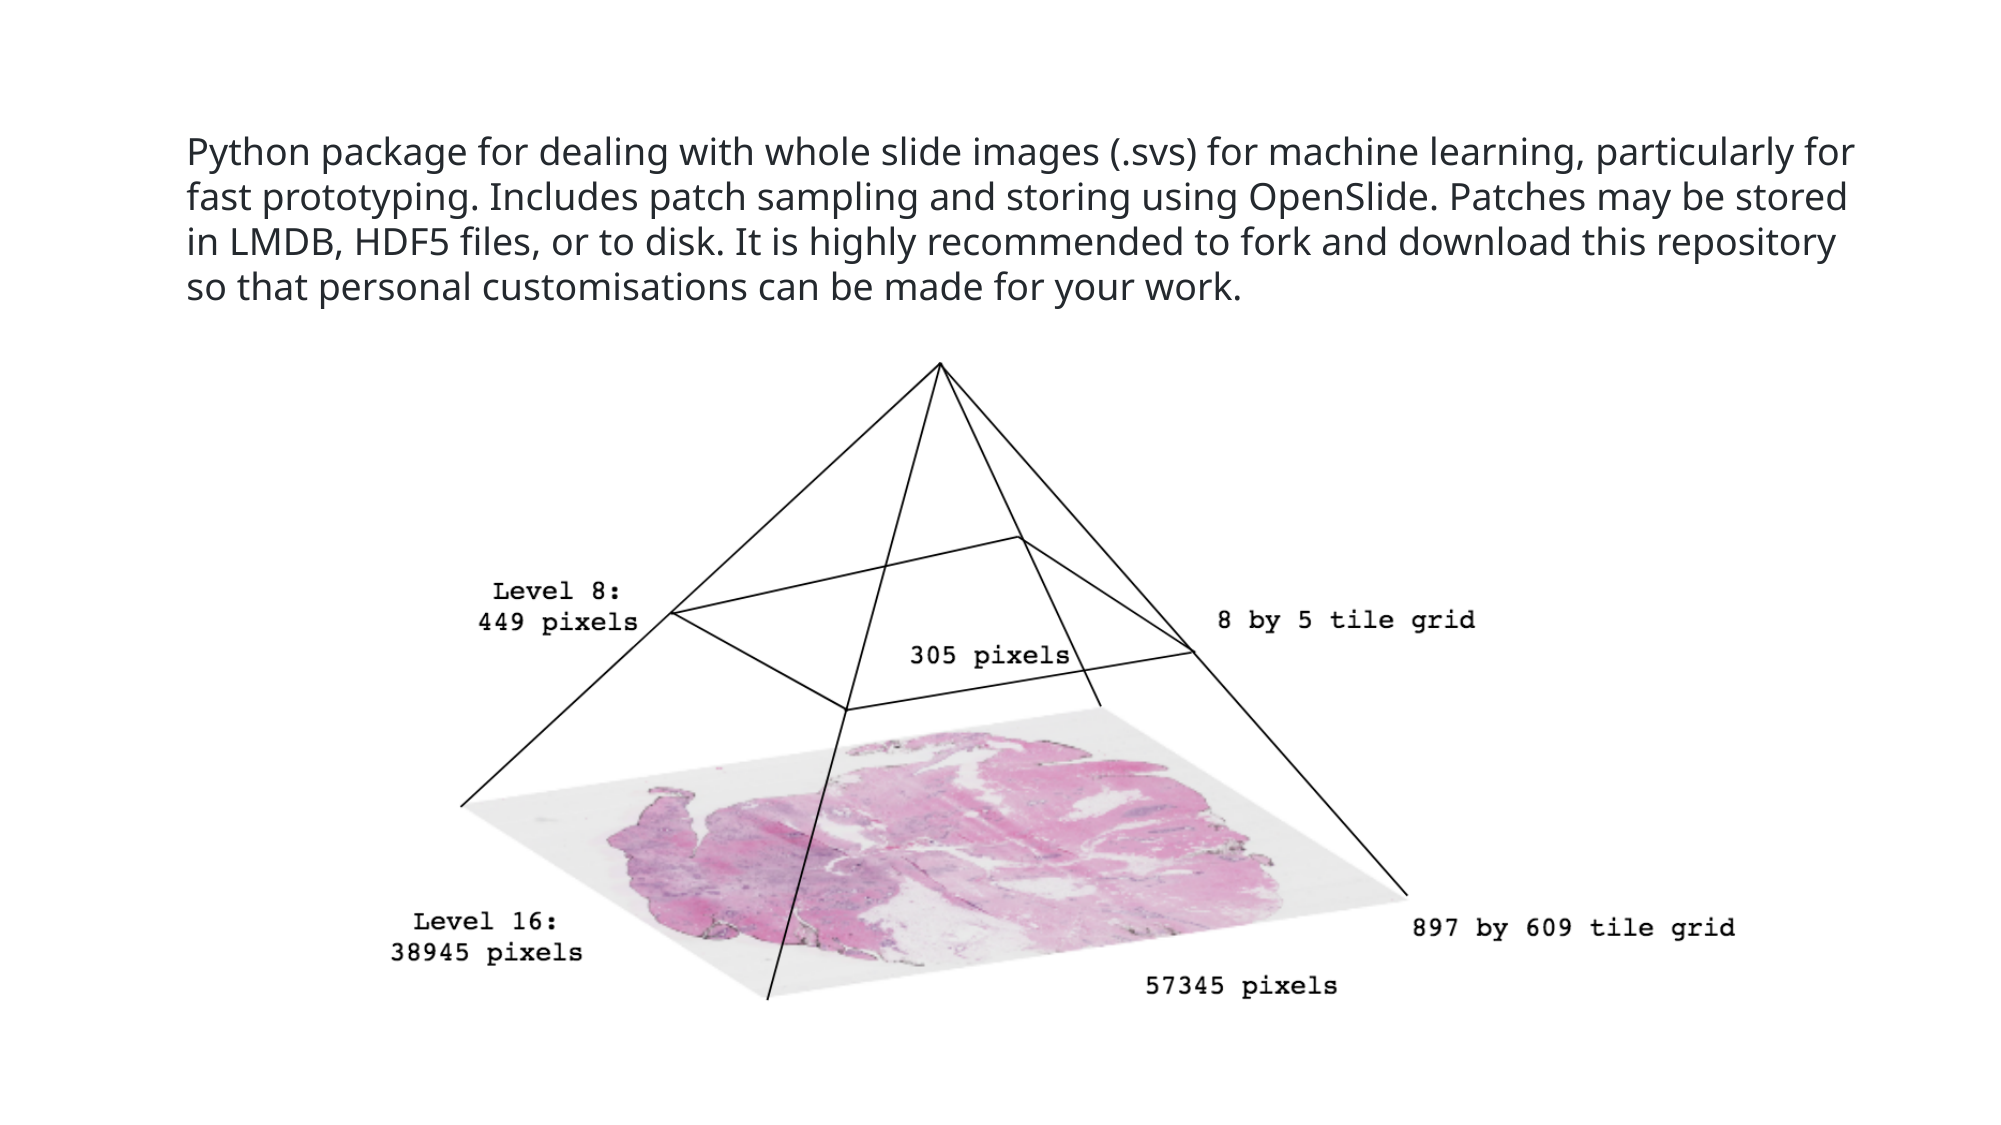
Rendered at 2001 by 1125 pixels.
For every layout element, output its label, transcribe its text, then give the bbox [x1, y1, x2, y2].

picture [304, 317, 1765, 1027]
text_box Python package for dealing with whole slide images (.svs) for machine learning, particularly for fast prototyping. Includes patch sampling and storing using OpenSlide. Patches may be stored in LMDB, HDF5 files, or to disk. It is highly recommended to fork and download this repository so that personal customisations can be made for your work. [171, 120, 1897, 316]
